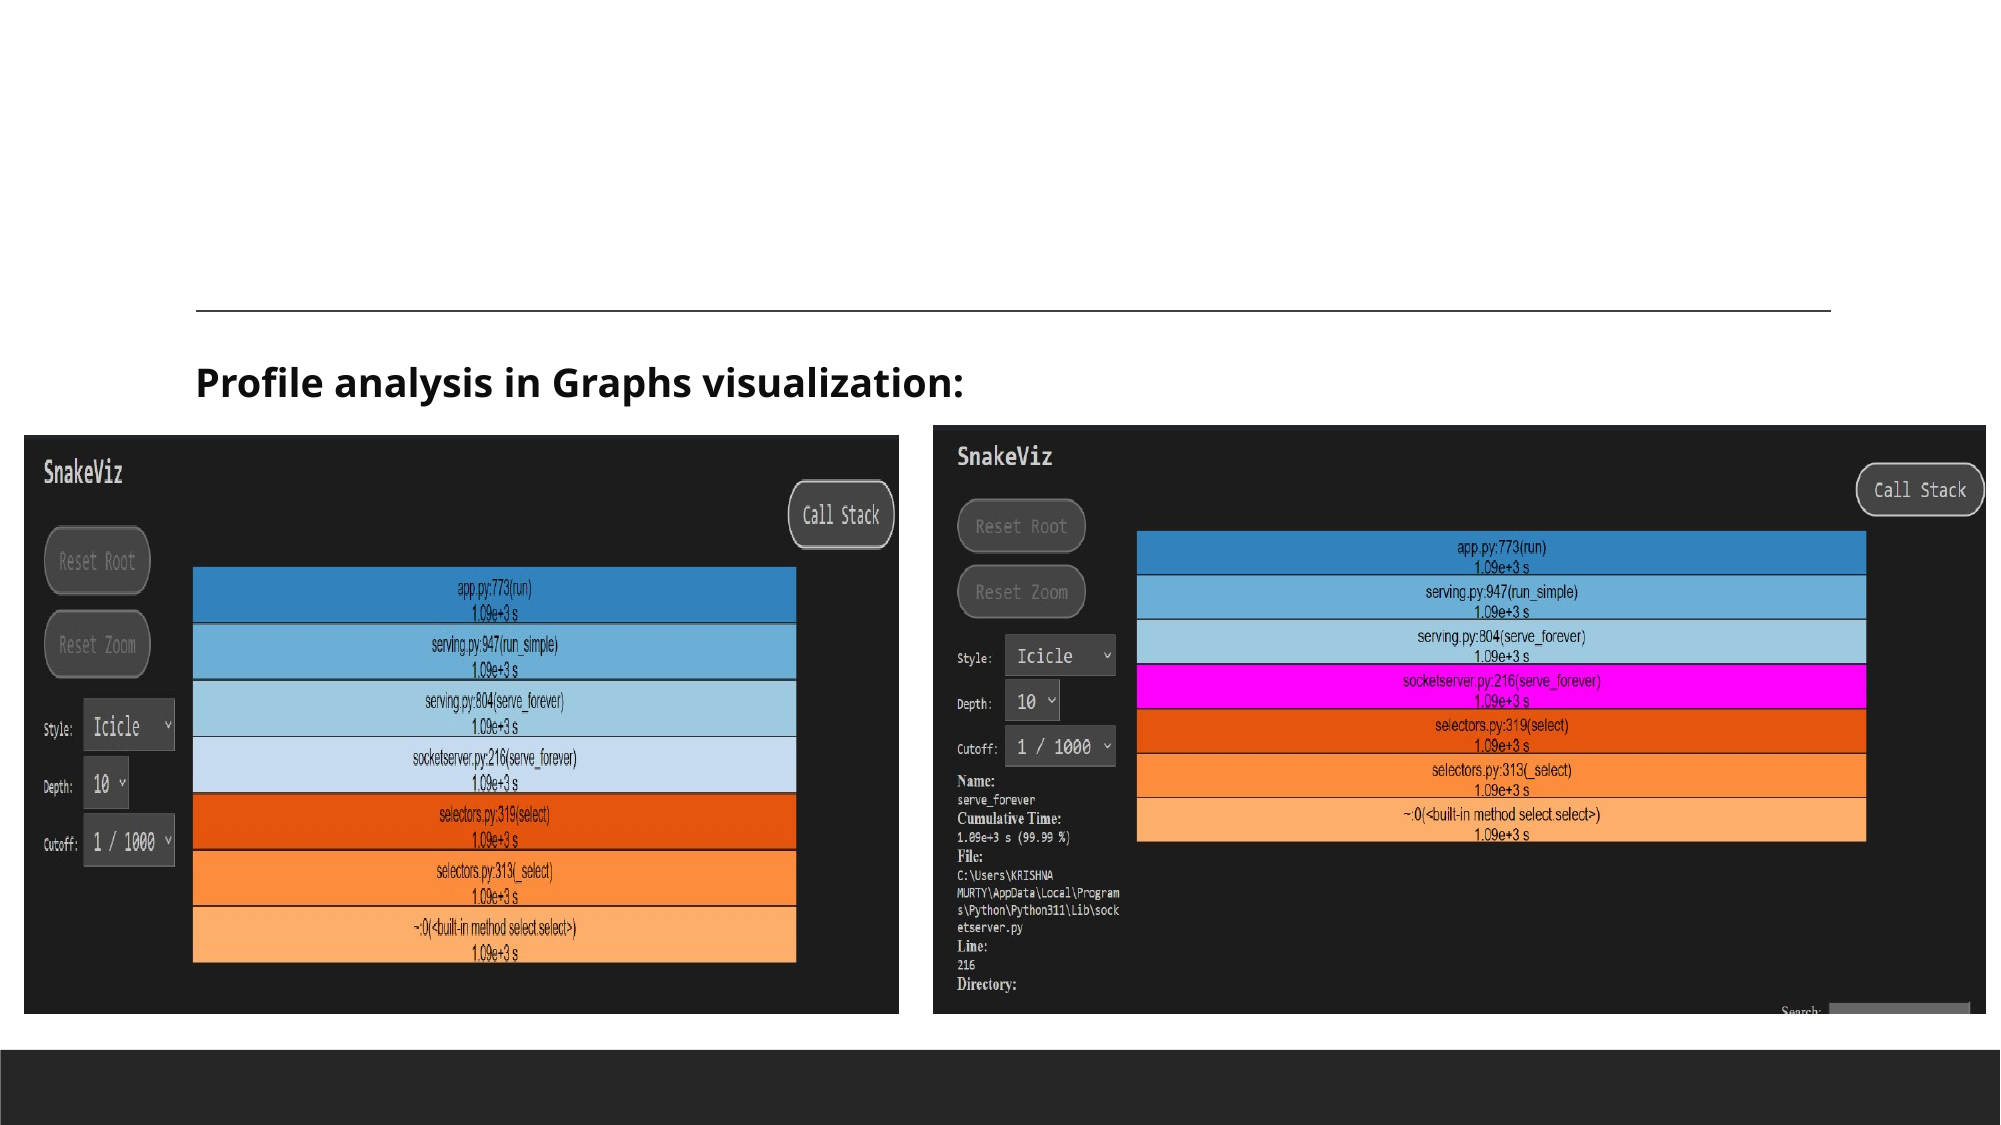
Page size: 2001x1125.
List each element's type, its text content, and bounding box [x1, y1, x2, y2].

picture [933, 425, 1987, 1015]
picture [23, 435, 900, 1015]
list Profile analysis in Graphs visualization: [180, 345, 1830, 963]
